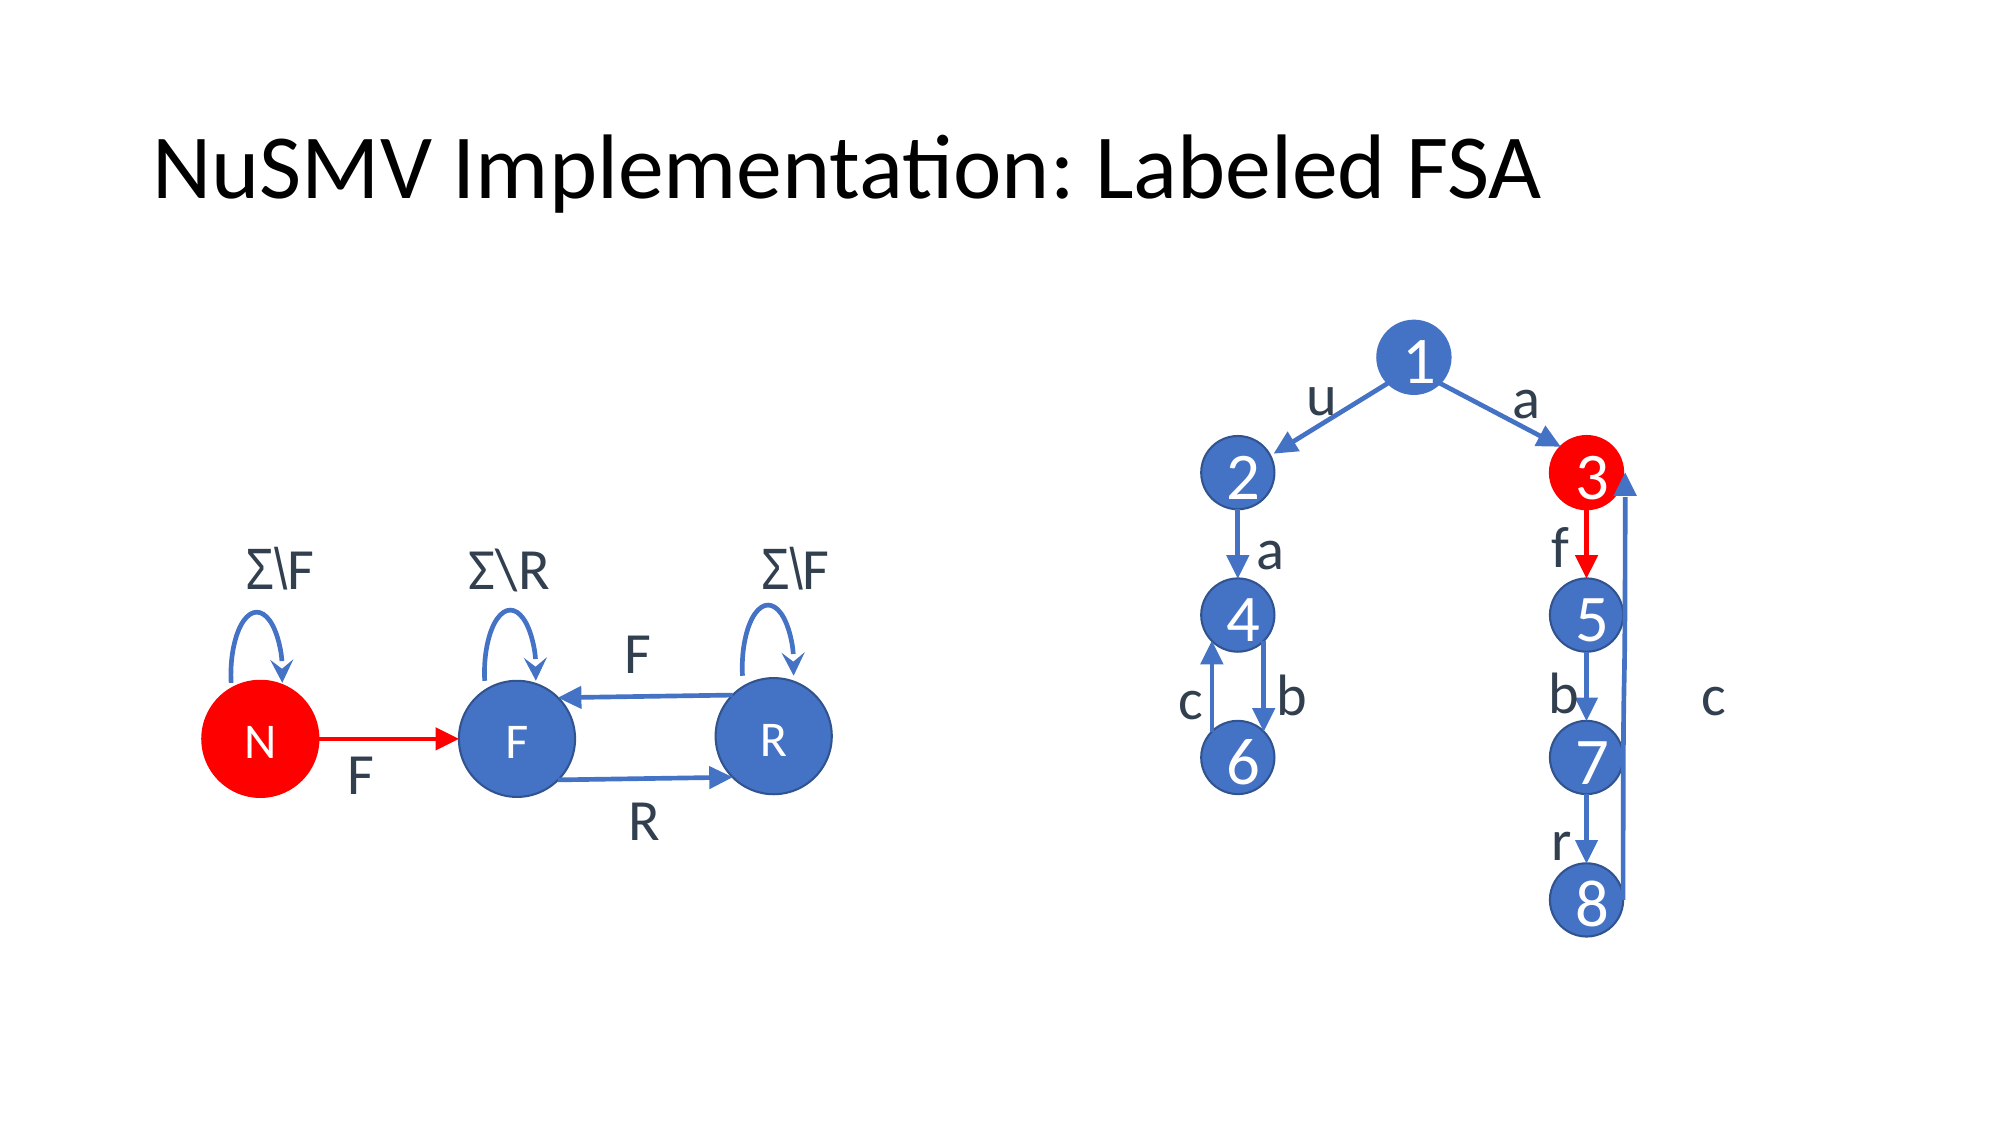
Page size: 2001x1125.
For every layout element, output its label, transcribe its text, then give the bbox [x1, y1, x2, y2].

title NuSMV Implementation: Labeled FSA [137, 59, 1863, 278]
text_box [201, 320, 1729, 937]
